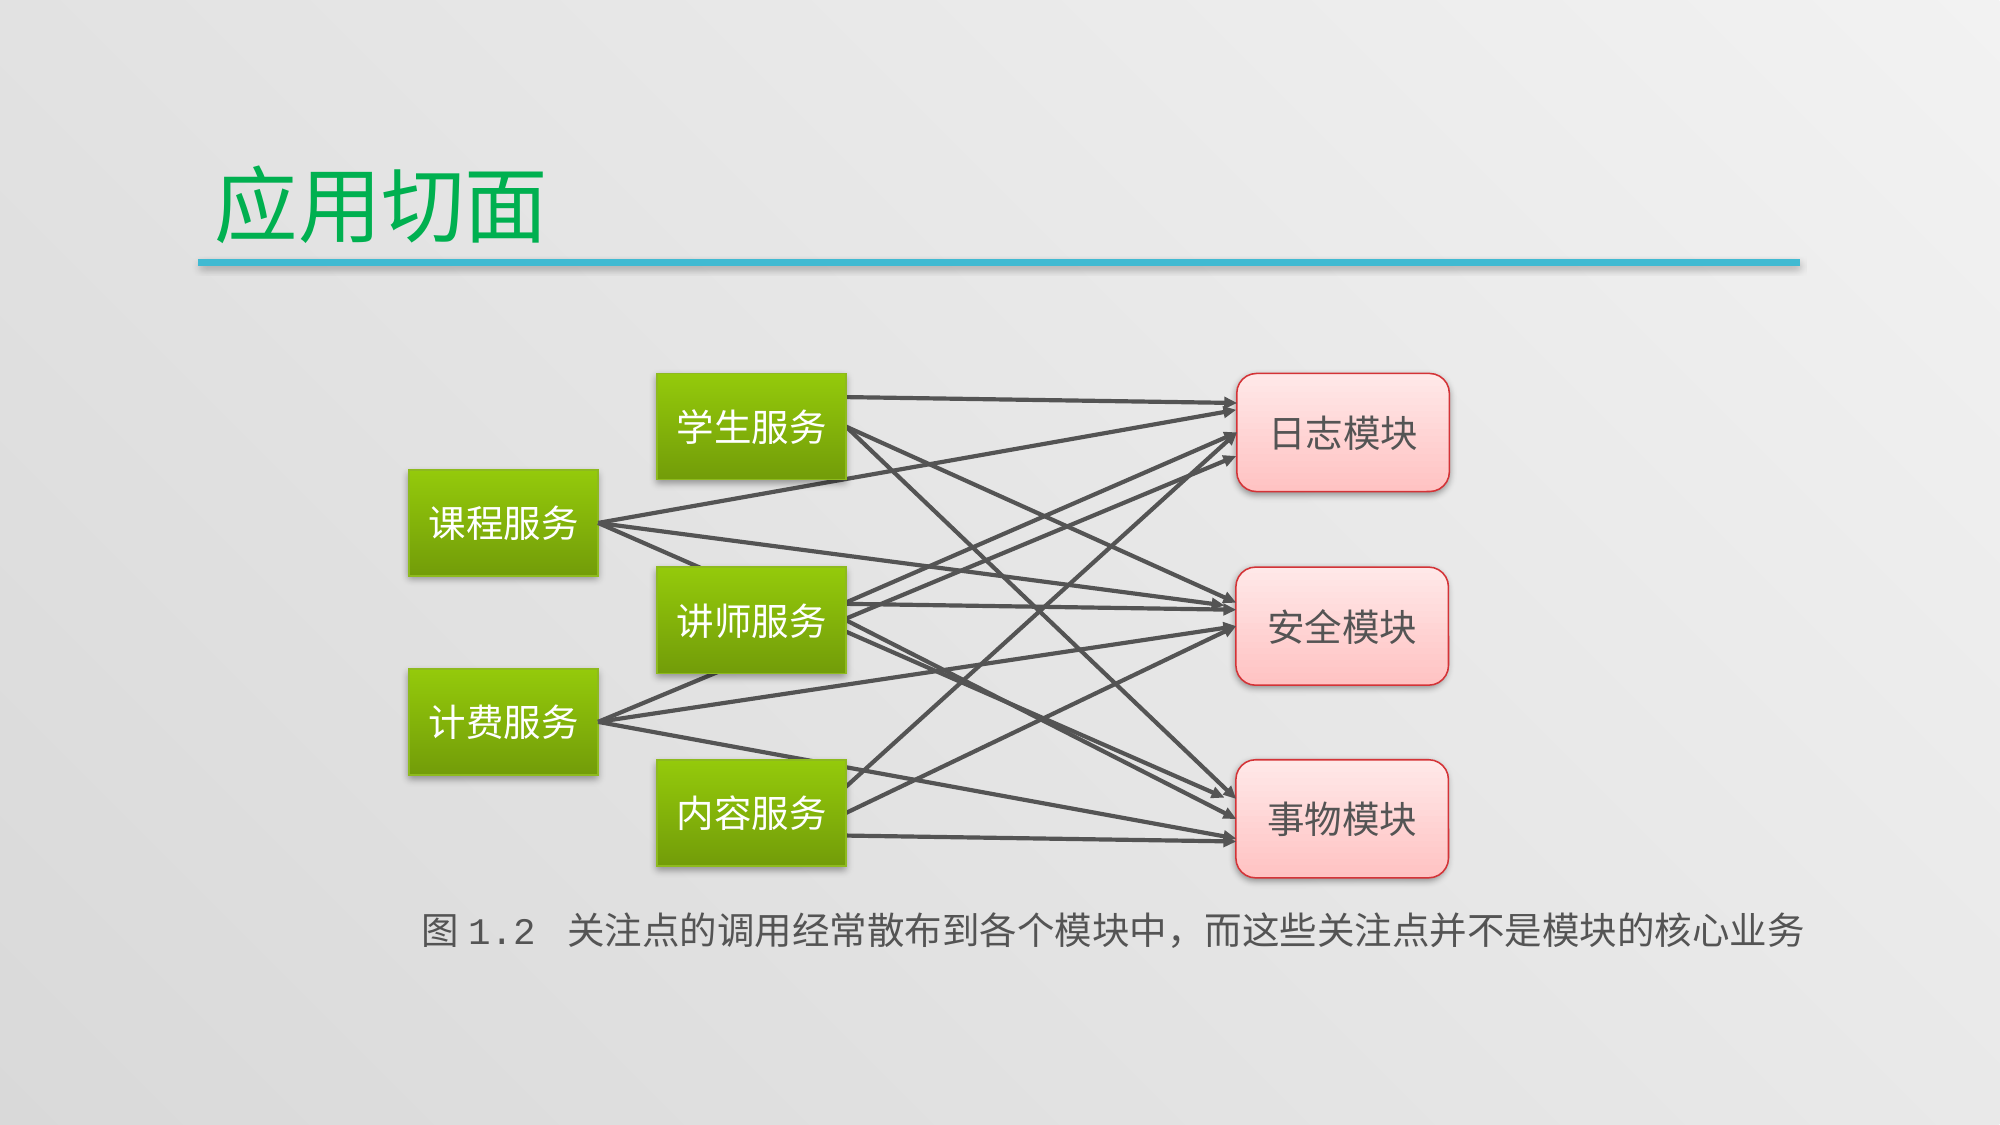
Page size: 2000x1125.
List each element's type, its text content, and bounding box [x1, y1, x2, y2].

title 应用切面 [199, 45, 1800, 263]
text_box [408, 373, 1450, 879]
text_box 图1.2 关注点的调用经常散布到各个模块中，而这些关注点并不是模块的核心业务 [406, 905, 1820, 961]
